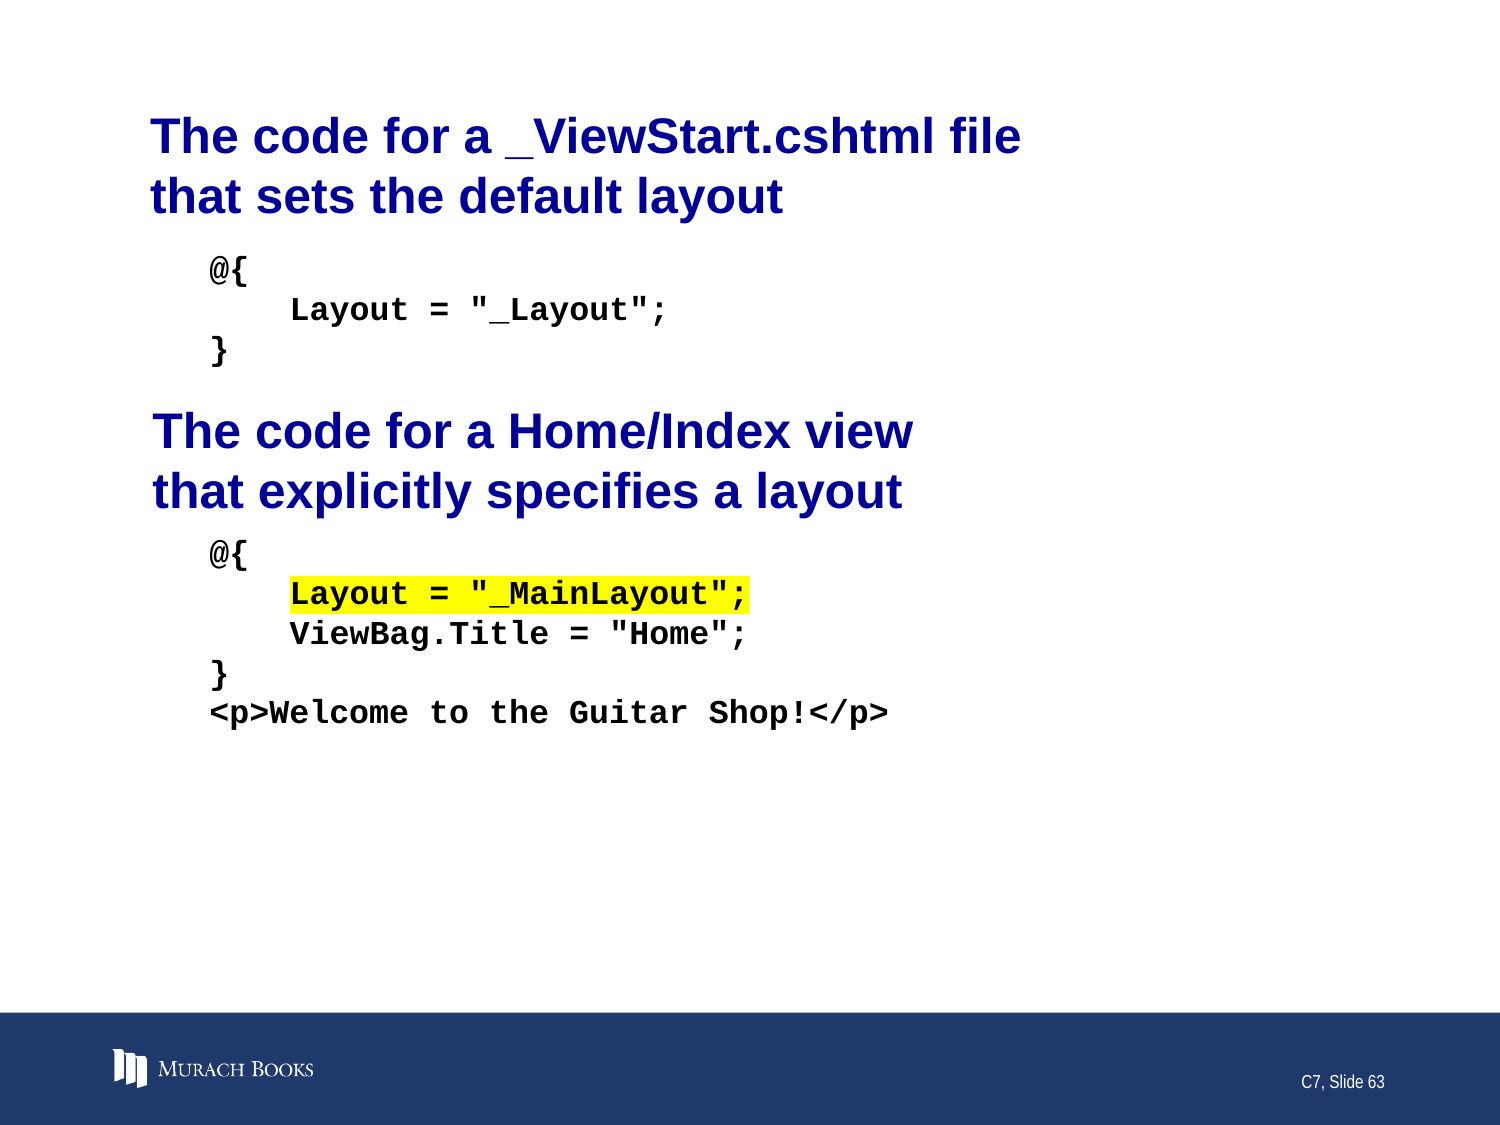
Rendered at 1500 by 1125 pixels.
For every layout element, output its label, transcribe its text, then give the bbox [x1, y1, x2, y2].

list @{ Layout = "_Layout"; } The code for a Home/Index view that explicitly specifies a layout @{ Layout = "_MainLayout"; ViewBag.Title = "Home"; } <p>Welcome to the Guitar Shop!</p> [137, 239, 1350, 978]
footer [12, 1025, 463, 1100]
title The code for a _ViewStart.cshtml file that sets the default layout [150, 102, 1350, 224]
slide_number C7, Slide 63 [1087, 1025, 1400, 1100]
